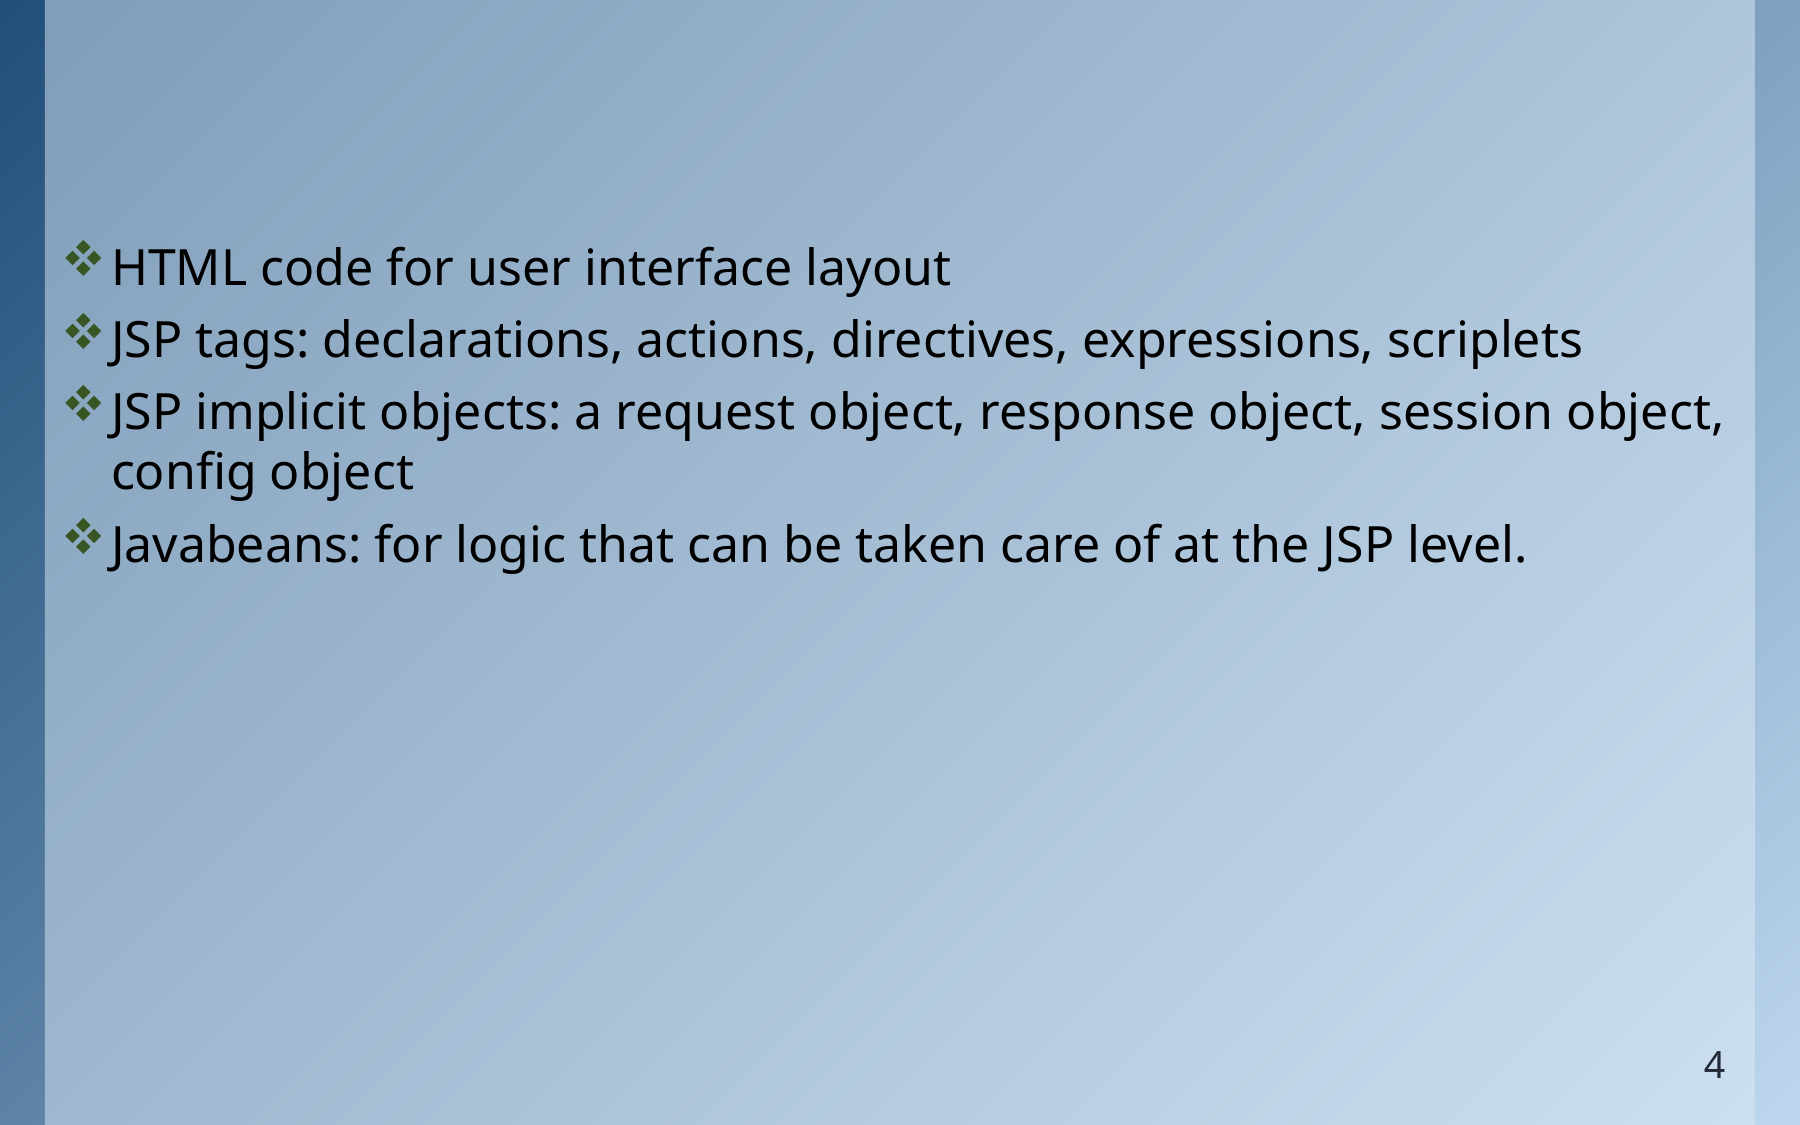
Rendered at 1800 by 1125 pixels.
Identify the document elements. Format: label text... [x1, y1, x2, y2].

list HTML code for user interface layout JSP tags: declarations, actions, directives, expressions, scriplets JSP implicit objects: a request object, response object, session object, config object Javabeans: for logic that can be taken care of at the JSP level. [40, 224, 1746, 1025]
slide_number 4 [1581, 1050, 1746, 1103]
